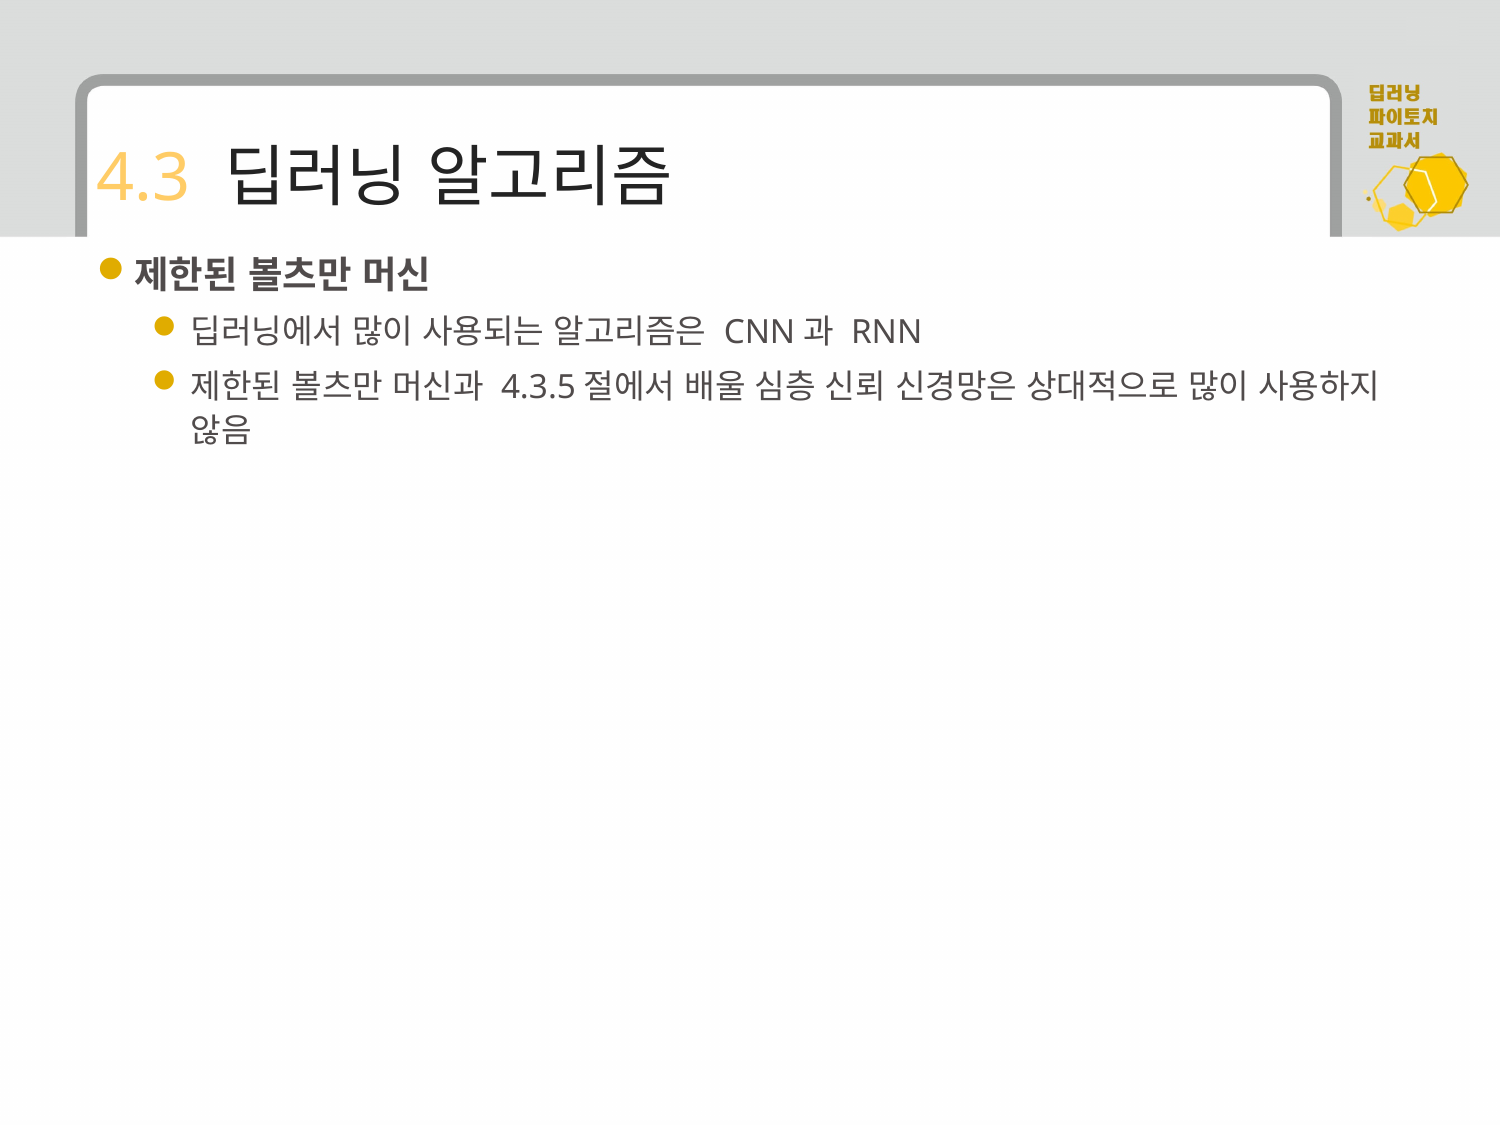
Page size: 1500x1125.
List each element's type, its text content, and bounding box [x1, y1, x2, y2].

list 제한된 볼츠만 머신 딥러닝에서 많이 사용되는 알고리즘은 CNN과 RNN 제한된 볼츠만 머신과 4.3.5절에서 배울 심층 신뢰 신경망은 상대적으로 많이 사용하지 않음 [81, 239, 1440, 1054]
picture [0, 0, 1500, 1125]
title 4.3 딥러닝 알고리즘 [81, 90, 1412, 222]
